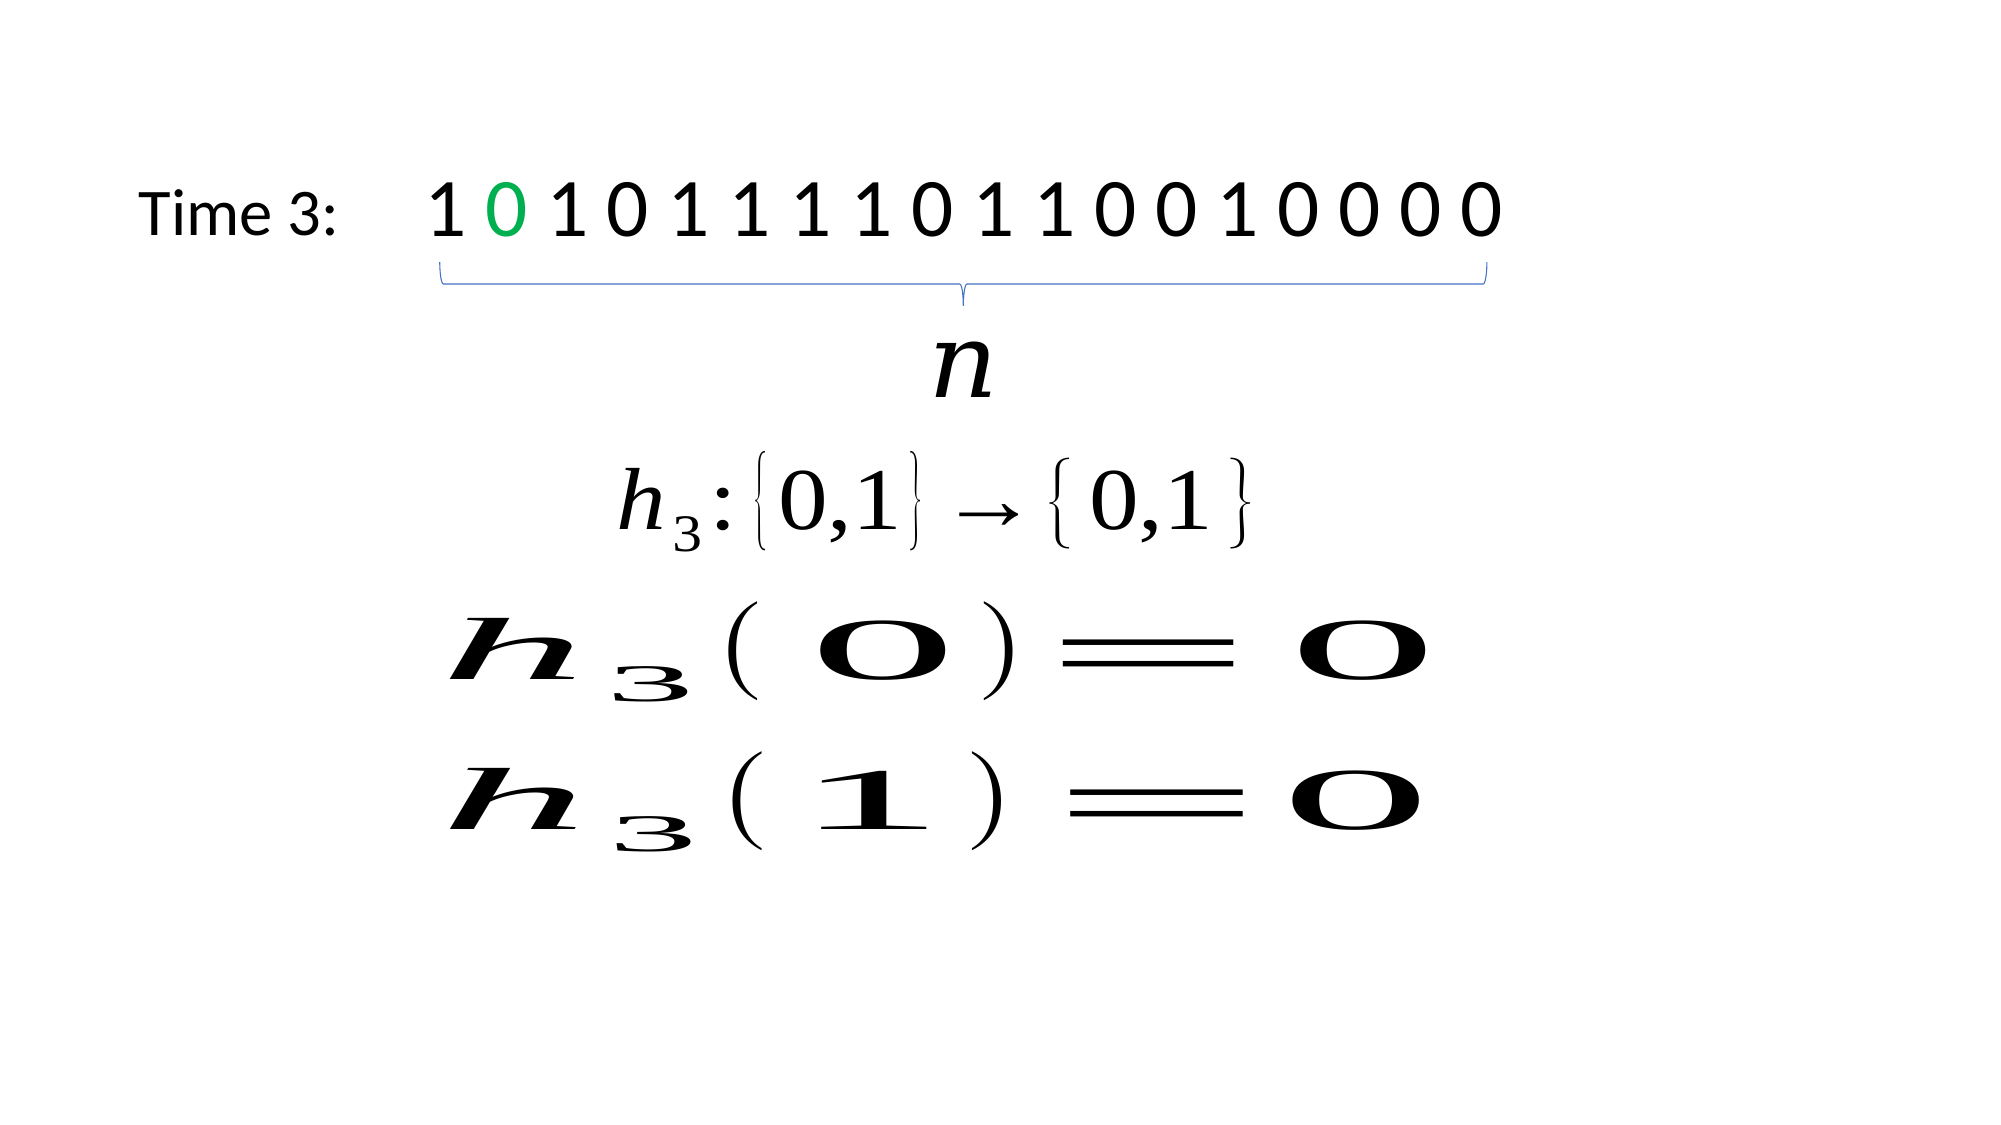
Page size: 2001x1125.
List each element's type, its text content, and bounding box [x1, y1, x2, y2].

text_box Time 3: [123, 161, 370, 256]
text_box [439, 262, 1488, 306]
text_box 1 0 1 0 1 1 1 1 0 1 1 0 0 1 0 0 0 0 [409, 145, 1519, 261]
